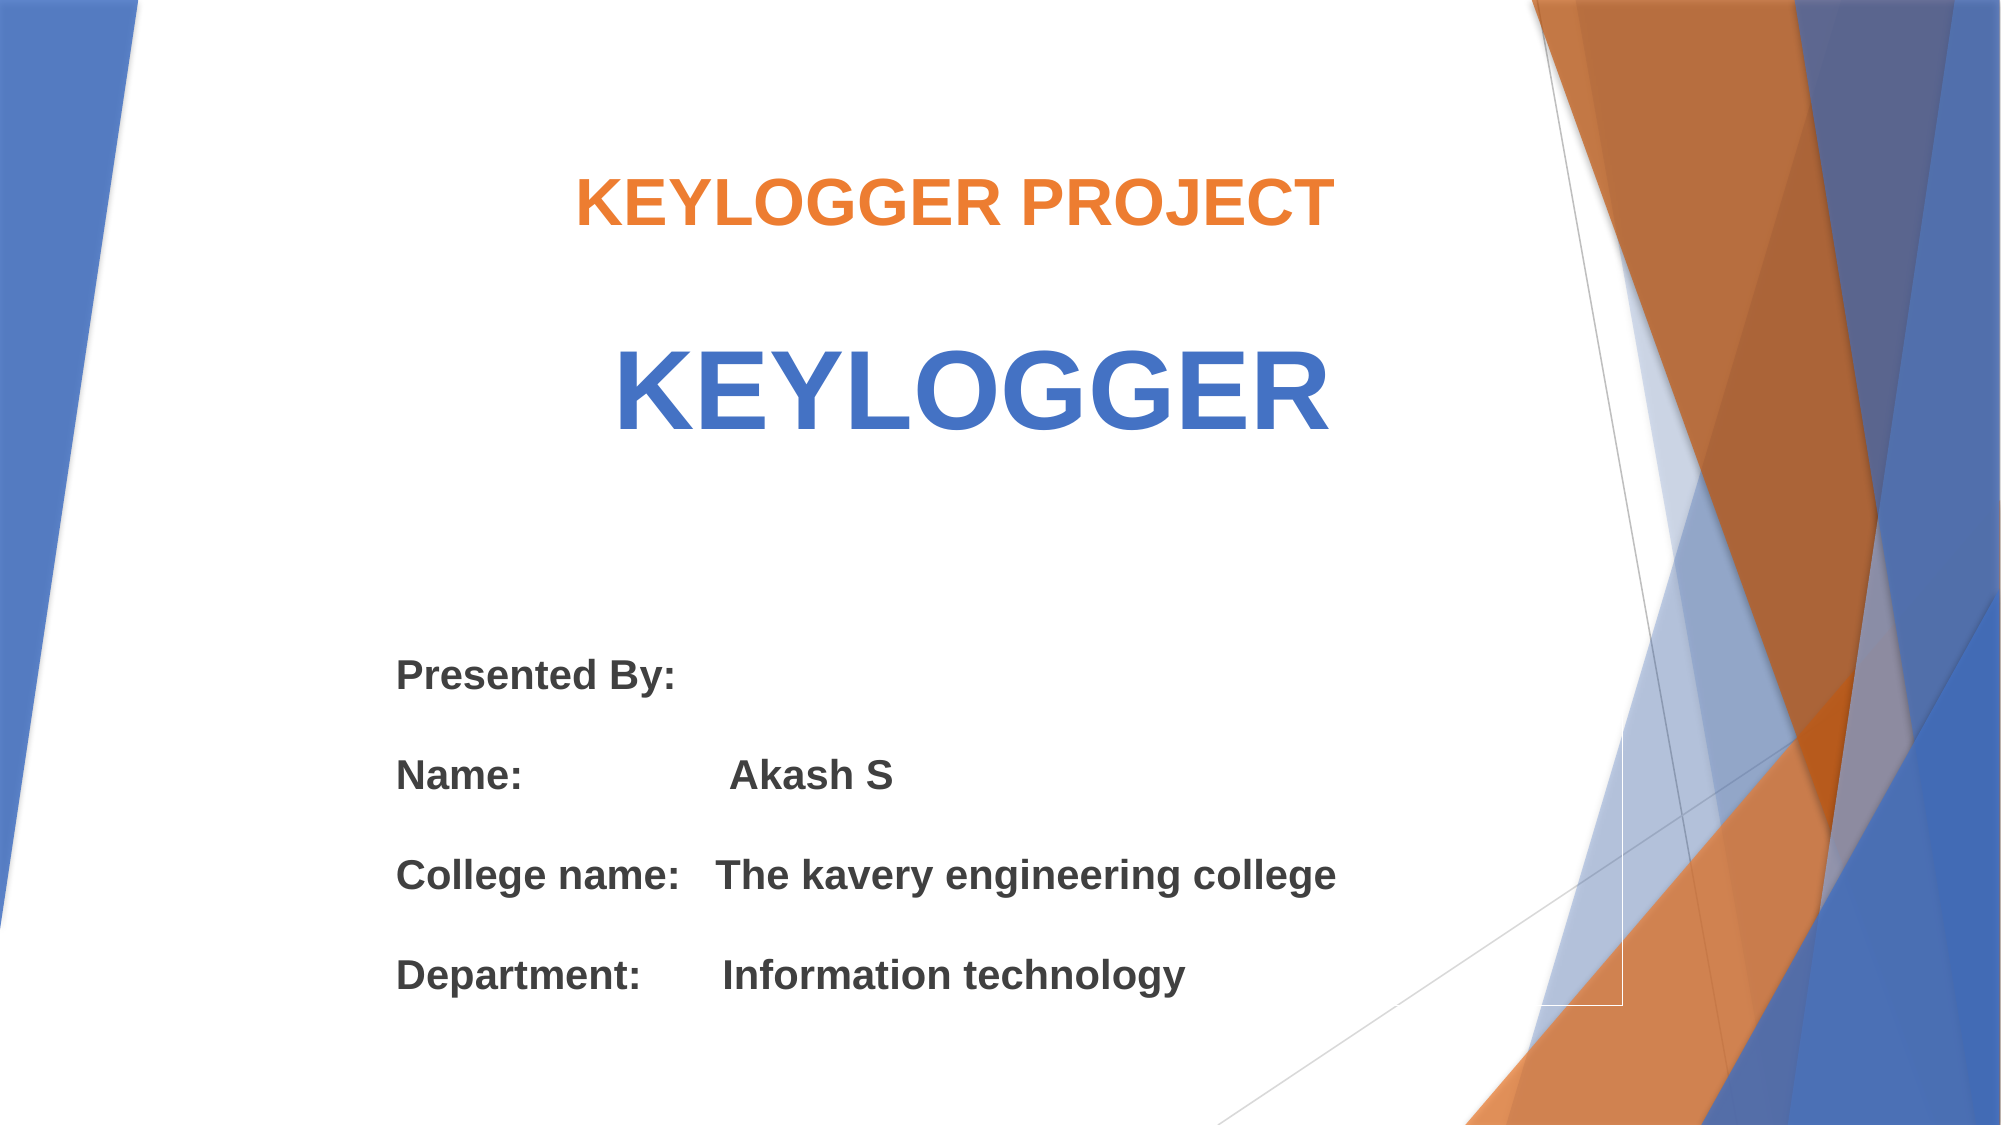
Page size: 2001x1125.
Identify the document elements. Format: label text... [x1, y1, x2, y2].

text_box KEYLOGGER PROJECT [0, 151, 2000, 247]
title KEYLOGGER [222, 298, 1723, 460]
text_box Presented By: Name: Akash S College name: The kavery engineering college Department: Information technology [380, 640, 1623, 1006]
